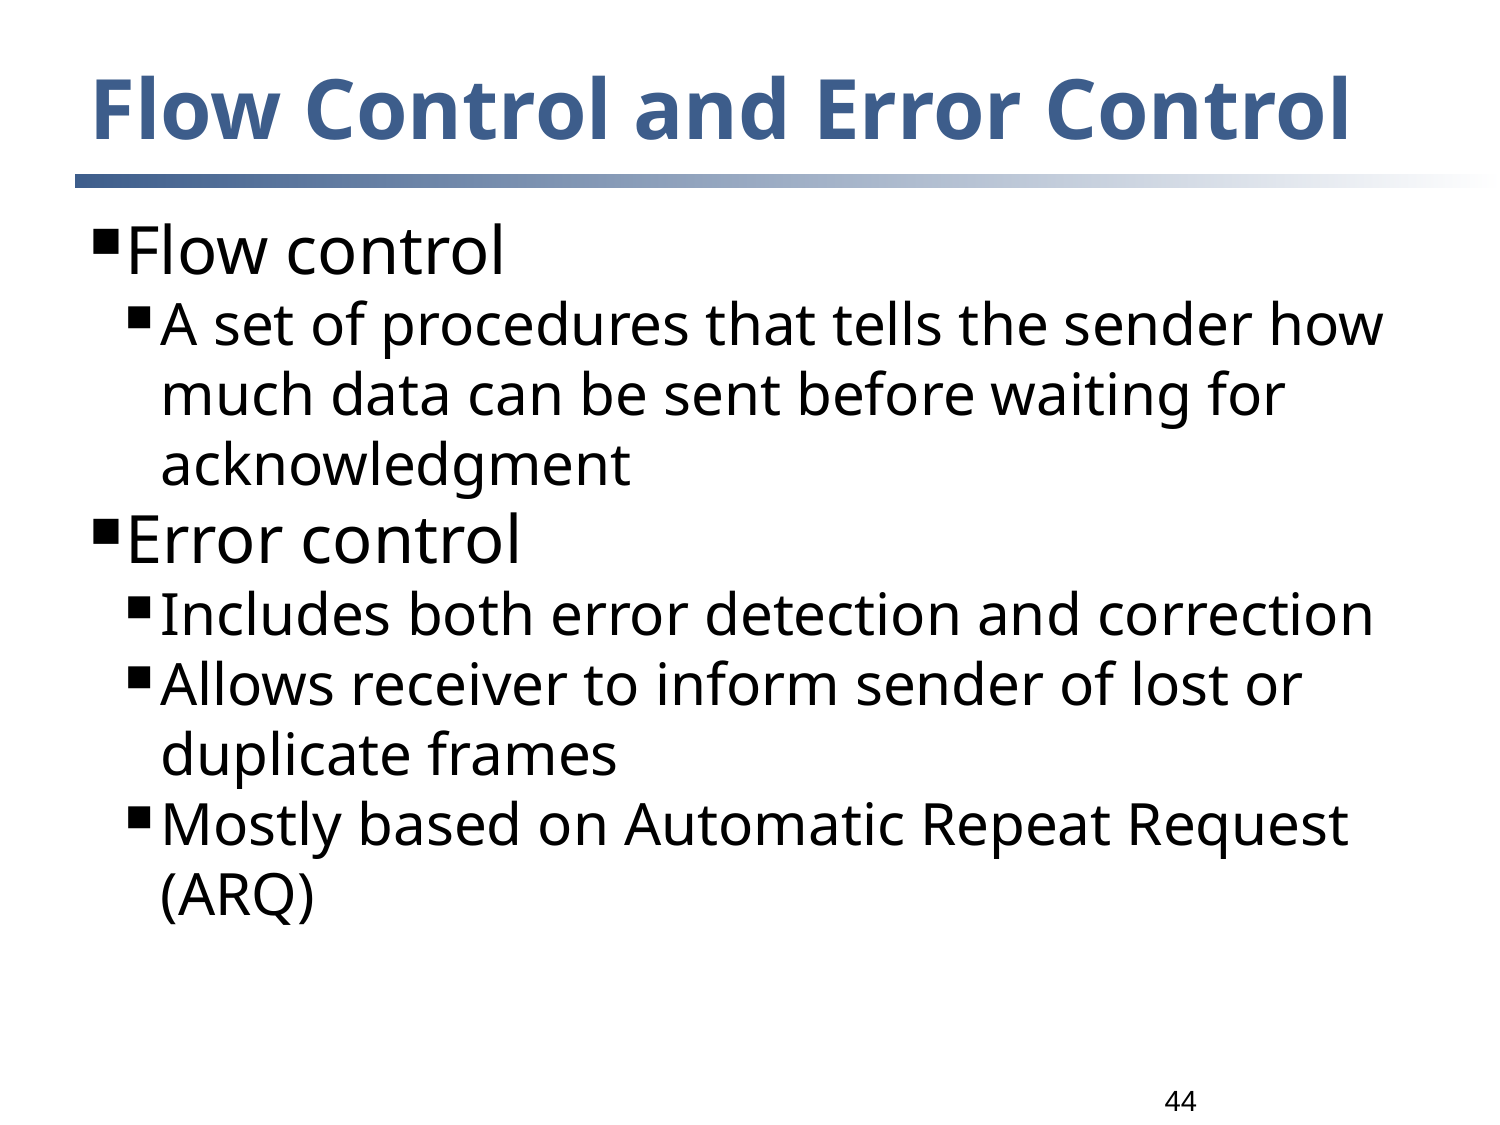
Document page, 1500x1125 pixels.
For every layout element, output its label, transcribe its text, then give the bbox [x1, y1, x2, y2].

text_box Flow control A set of procedures that tells the sender how much data can be sent before waiting for acknowledgment Error control Includes both error detection and correction Allows receiver to inform sender of lost or duplicate frames Mostly based on Automatic Repeat Request (ARQ) [75, 200, 1425, 1013]
text_box Flow Control and Error Control [75, 24, 1425, 188]
text_box <number> [1149, 1046, 1500, 1125]
